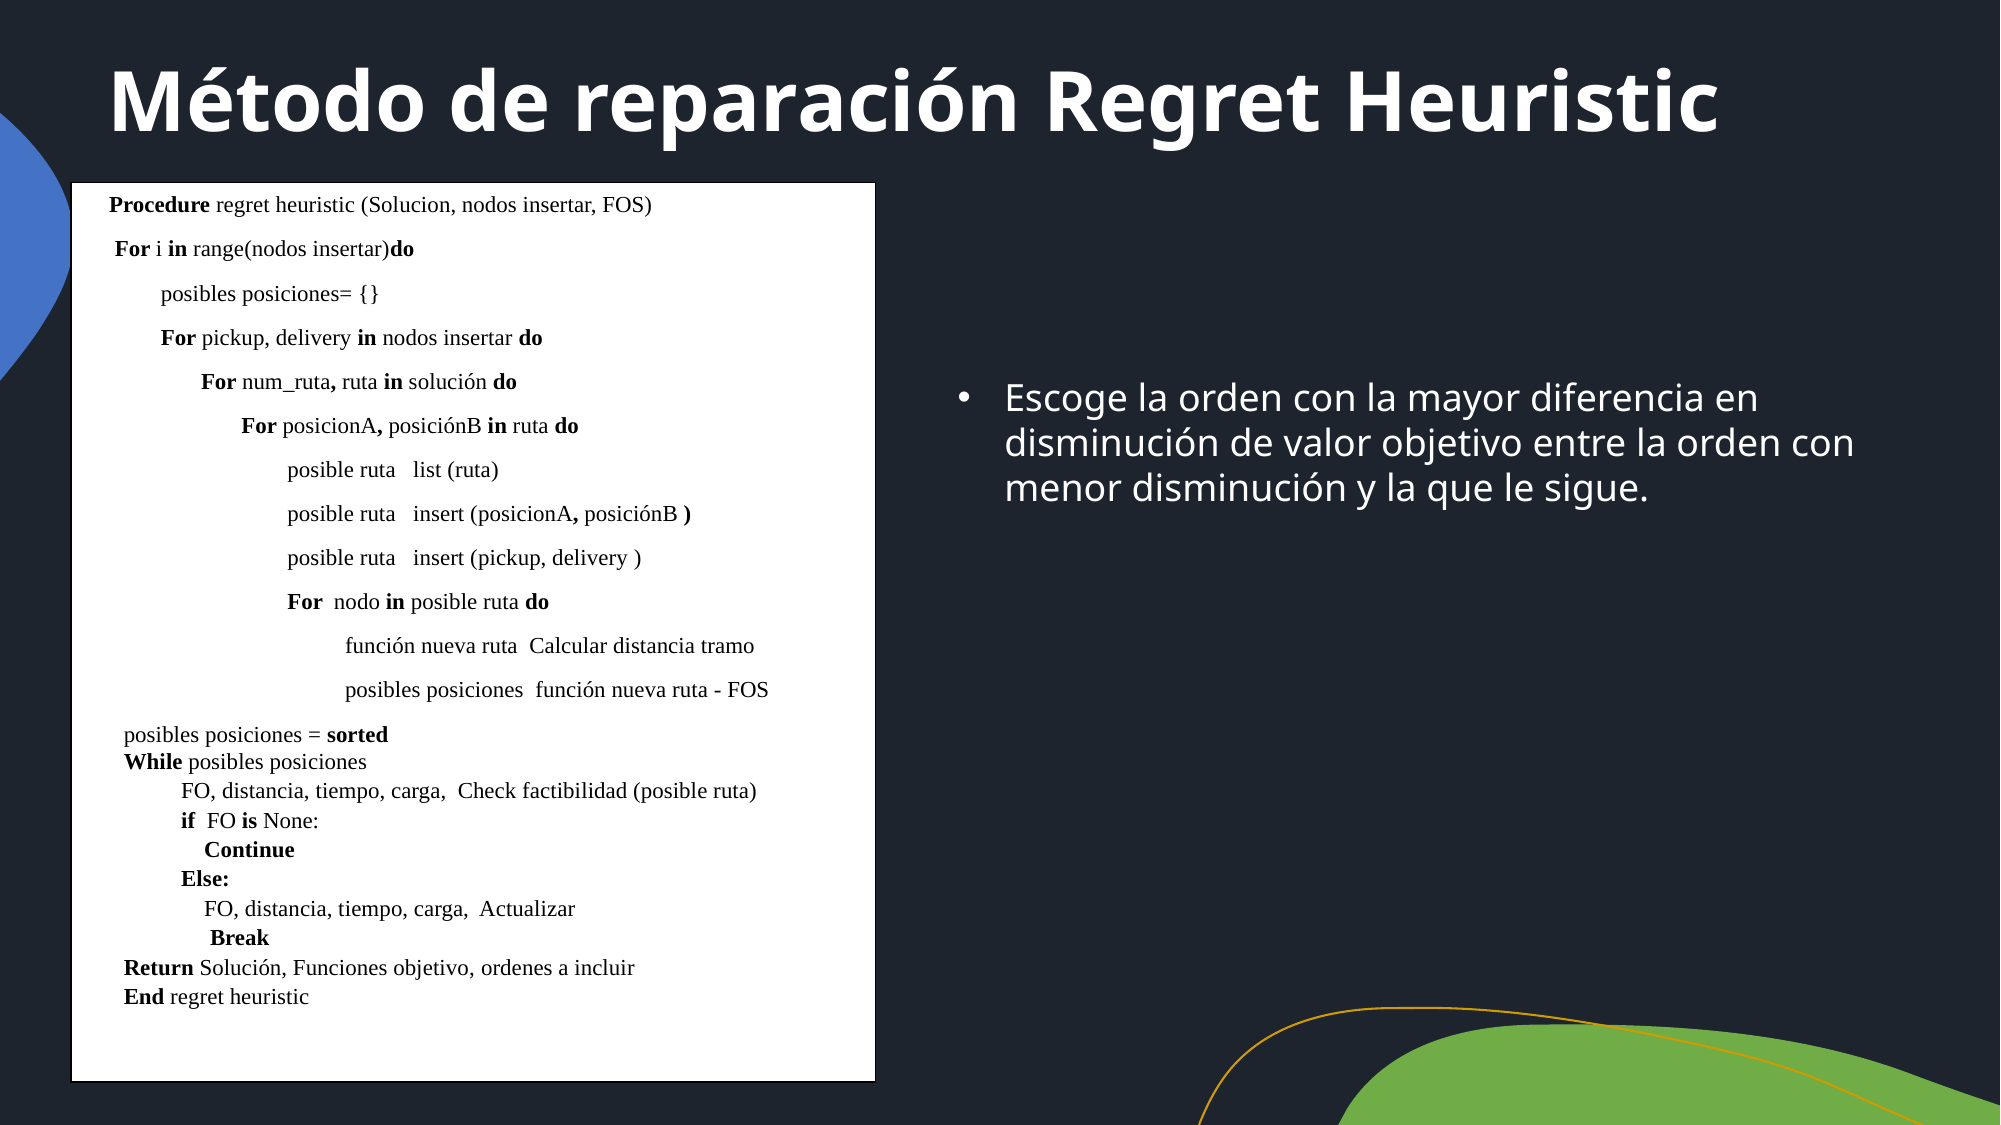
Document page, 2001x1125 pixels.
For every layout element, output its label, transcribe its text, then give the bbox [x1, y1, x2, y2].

title Método de reparación Regret Heuristic [92, 0, 2000, 213]
